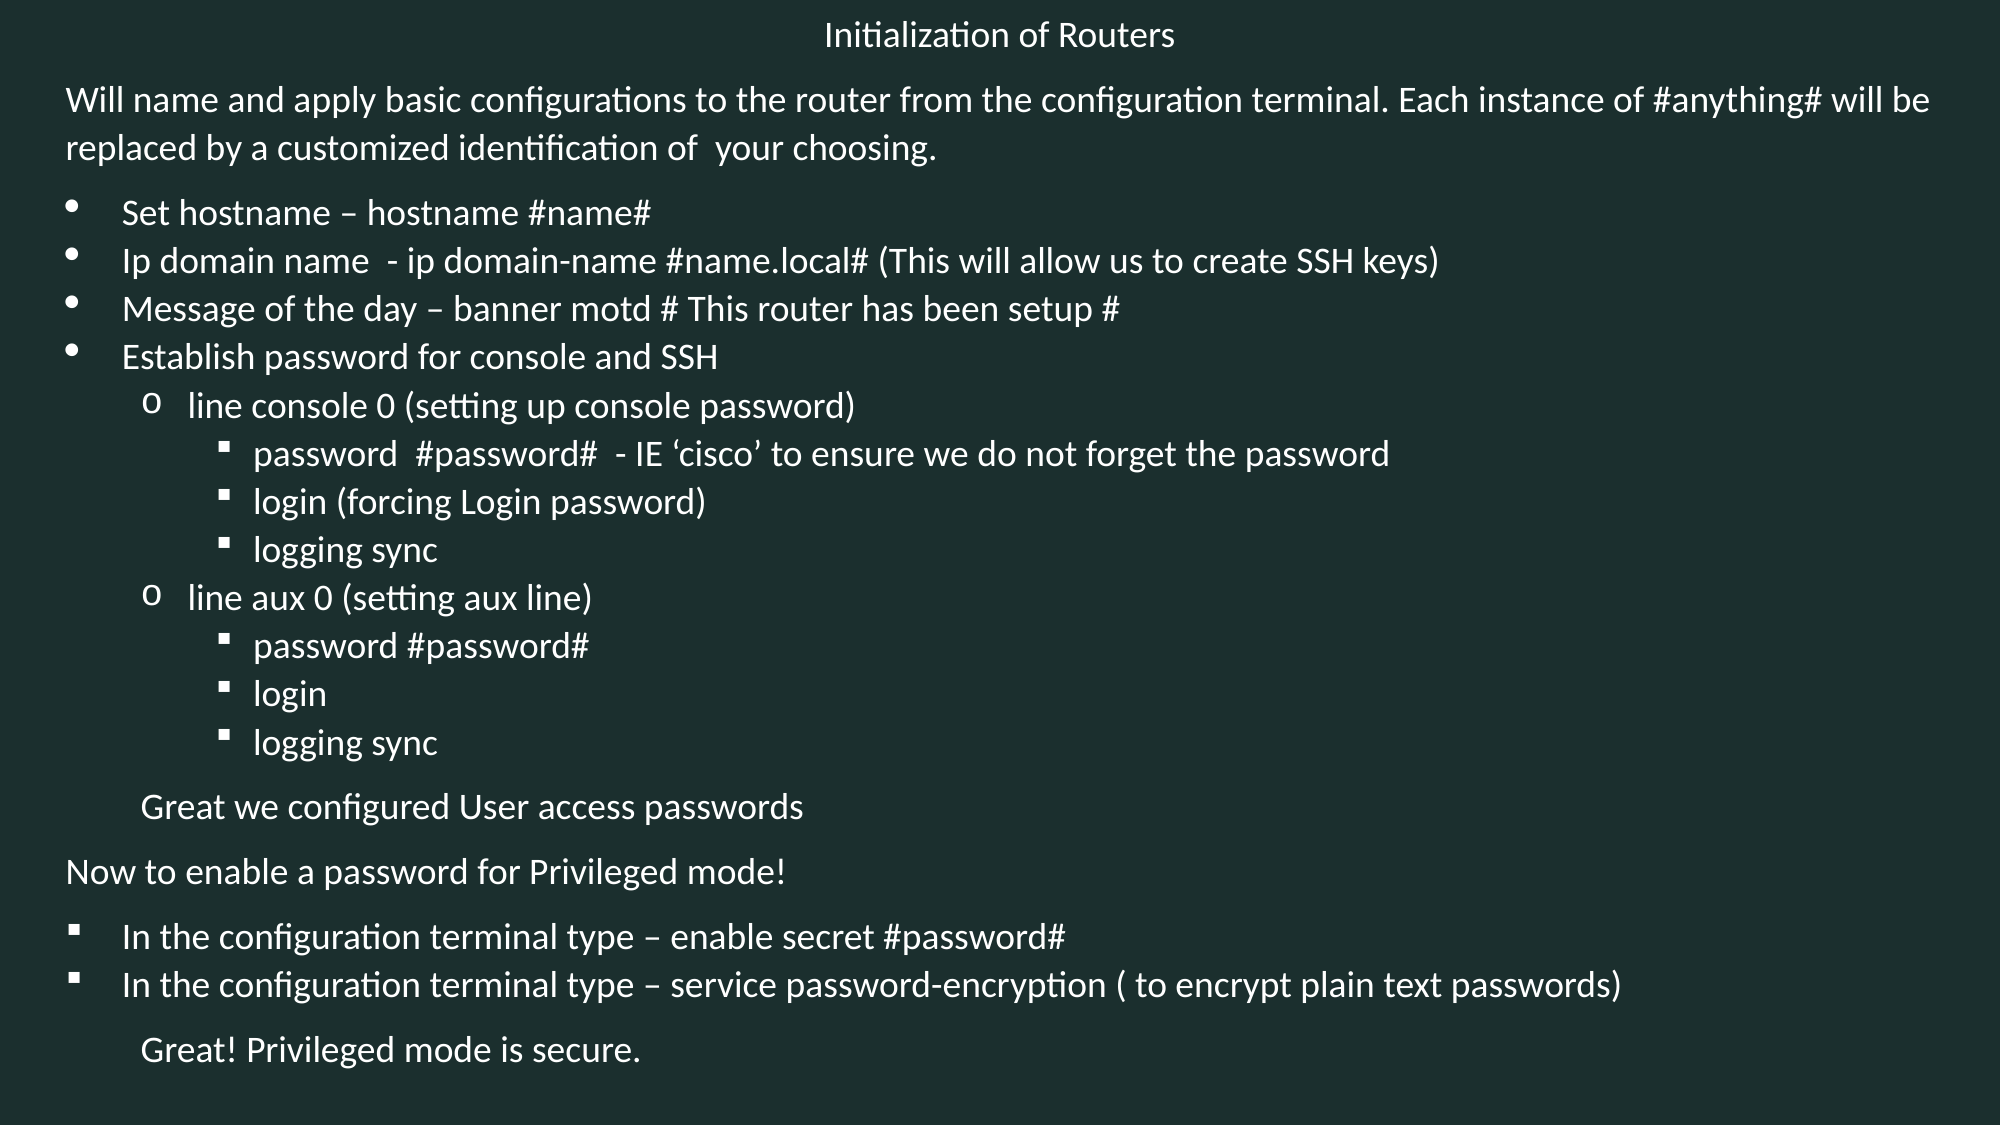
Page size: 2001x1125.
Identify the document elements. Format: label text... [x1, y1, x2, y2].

text_box Initialization of Routers Will name and apply basic configurations to the router from the configuration terminal. Each instance of #anything# will be replaced by a customized identification of your choosing. Set hostname – hostname #name# Ip domain name - ip domain-name #name.local# (This will allow us to create SSH keys) Message of the day – banner motd # This router has been setup # Establish password for console and SSH line console 0 (setting up console password) password #password# - IE ‘cisco’ to ensure we do not forget the password login (forcing Login password) logging sync line aux 0 (setting aux line) password #password# login logging sync Great we configured User access passwords Now to enable a password for Privileged mode! In the configuration terminal type – enable secret #password# In the configuration terminal type – service password-encryption ( to encrypt plain text passwords) Great! Privileged mode is secure. [50, 0, 1949, 1078]
